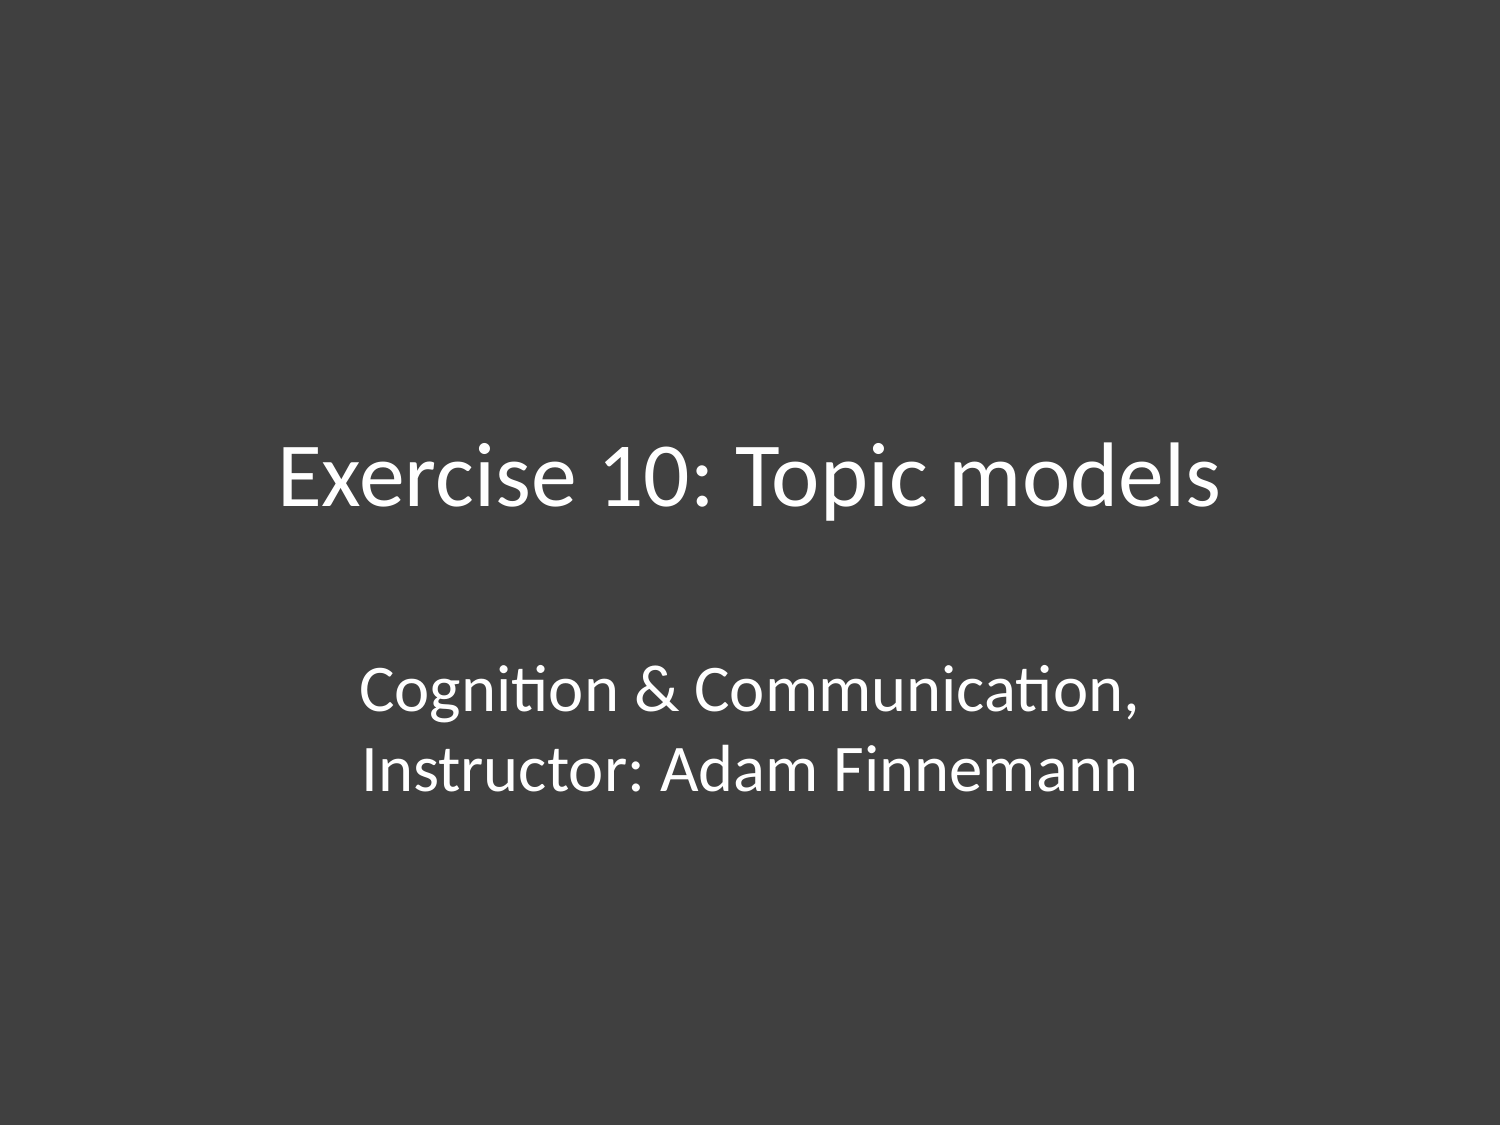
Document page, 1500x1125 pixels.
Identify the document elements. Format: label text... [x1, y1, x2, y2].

subtitle Cognition & Communication, Instructor: Adam Finnemann [225, 637, 1275, 925]
title Exercise 10: Topic models [112, 349, 1388, 591]
